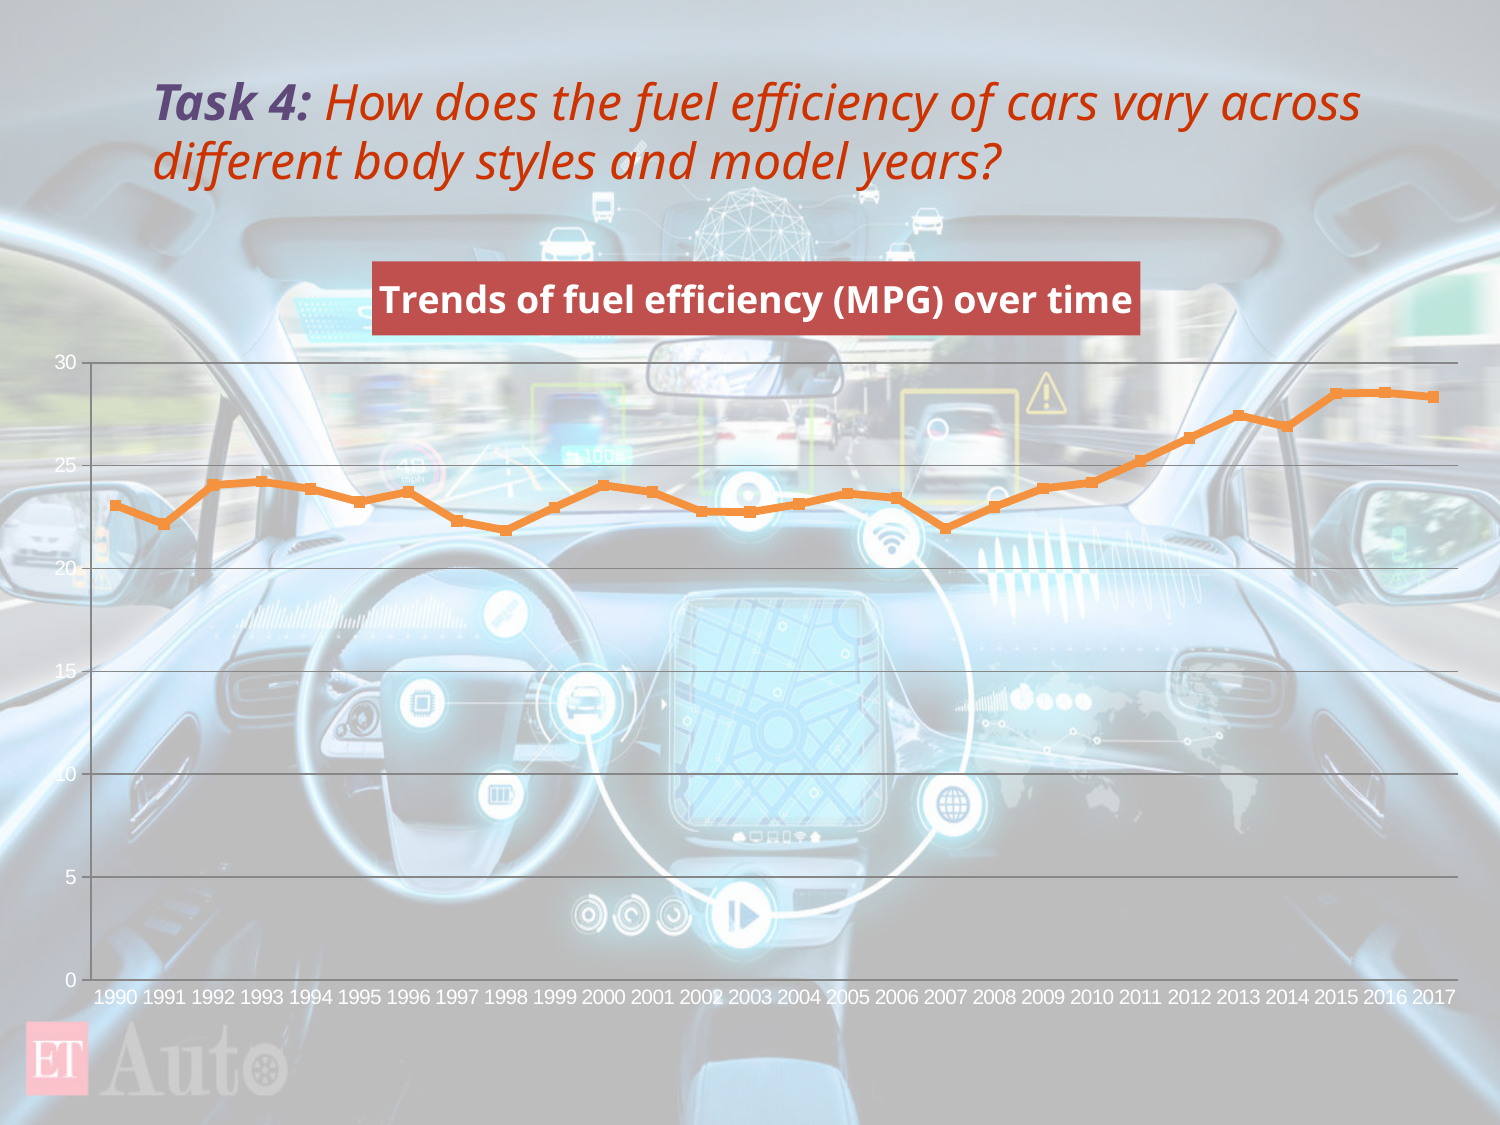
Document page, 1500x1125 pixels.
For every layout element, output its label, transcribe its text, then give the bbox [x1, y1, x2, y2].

text_box Task 4: How does the fuel efficiency of cars vary across different body styles and model years? [137, 62, 1413, 235]
chart [24, 237, 1488, 1026]
